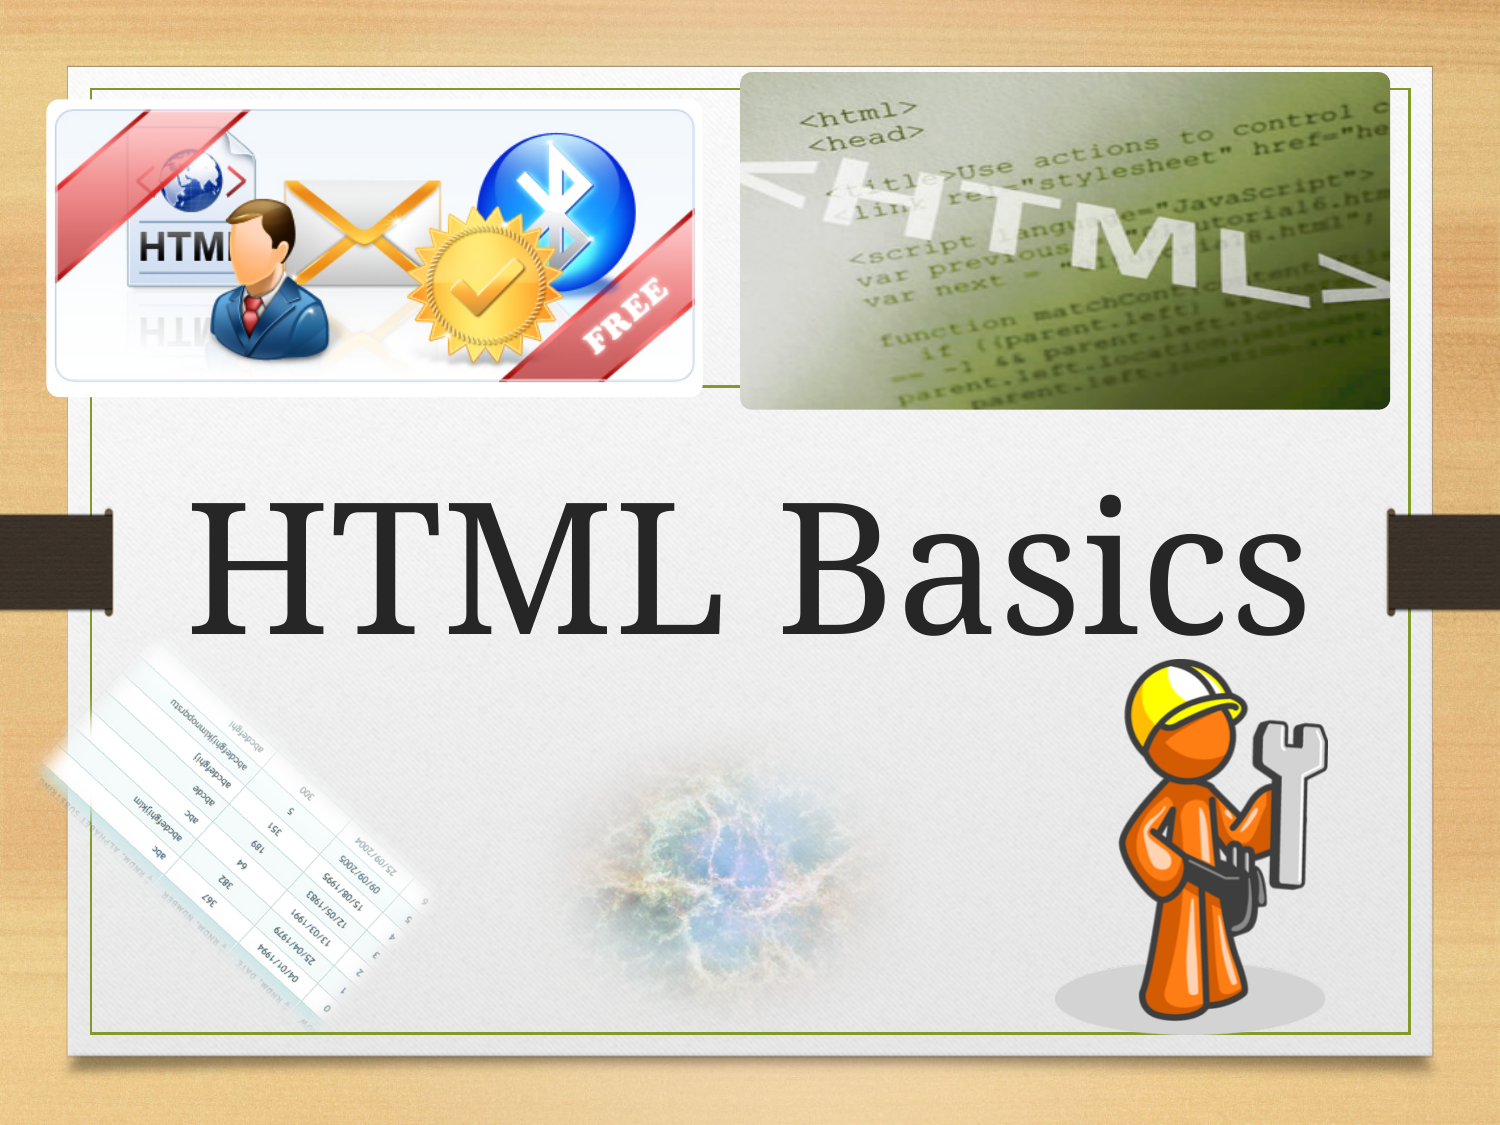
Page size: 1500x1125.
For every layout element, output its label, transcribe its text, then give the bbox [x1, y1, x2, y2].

list HTML Basics [75, 174, 1425, 918]
picture [0, 0, 1500, 1125]
title HTML Unordered List [75, 633, 262, 719]
